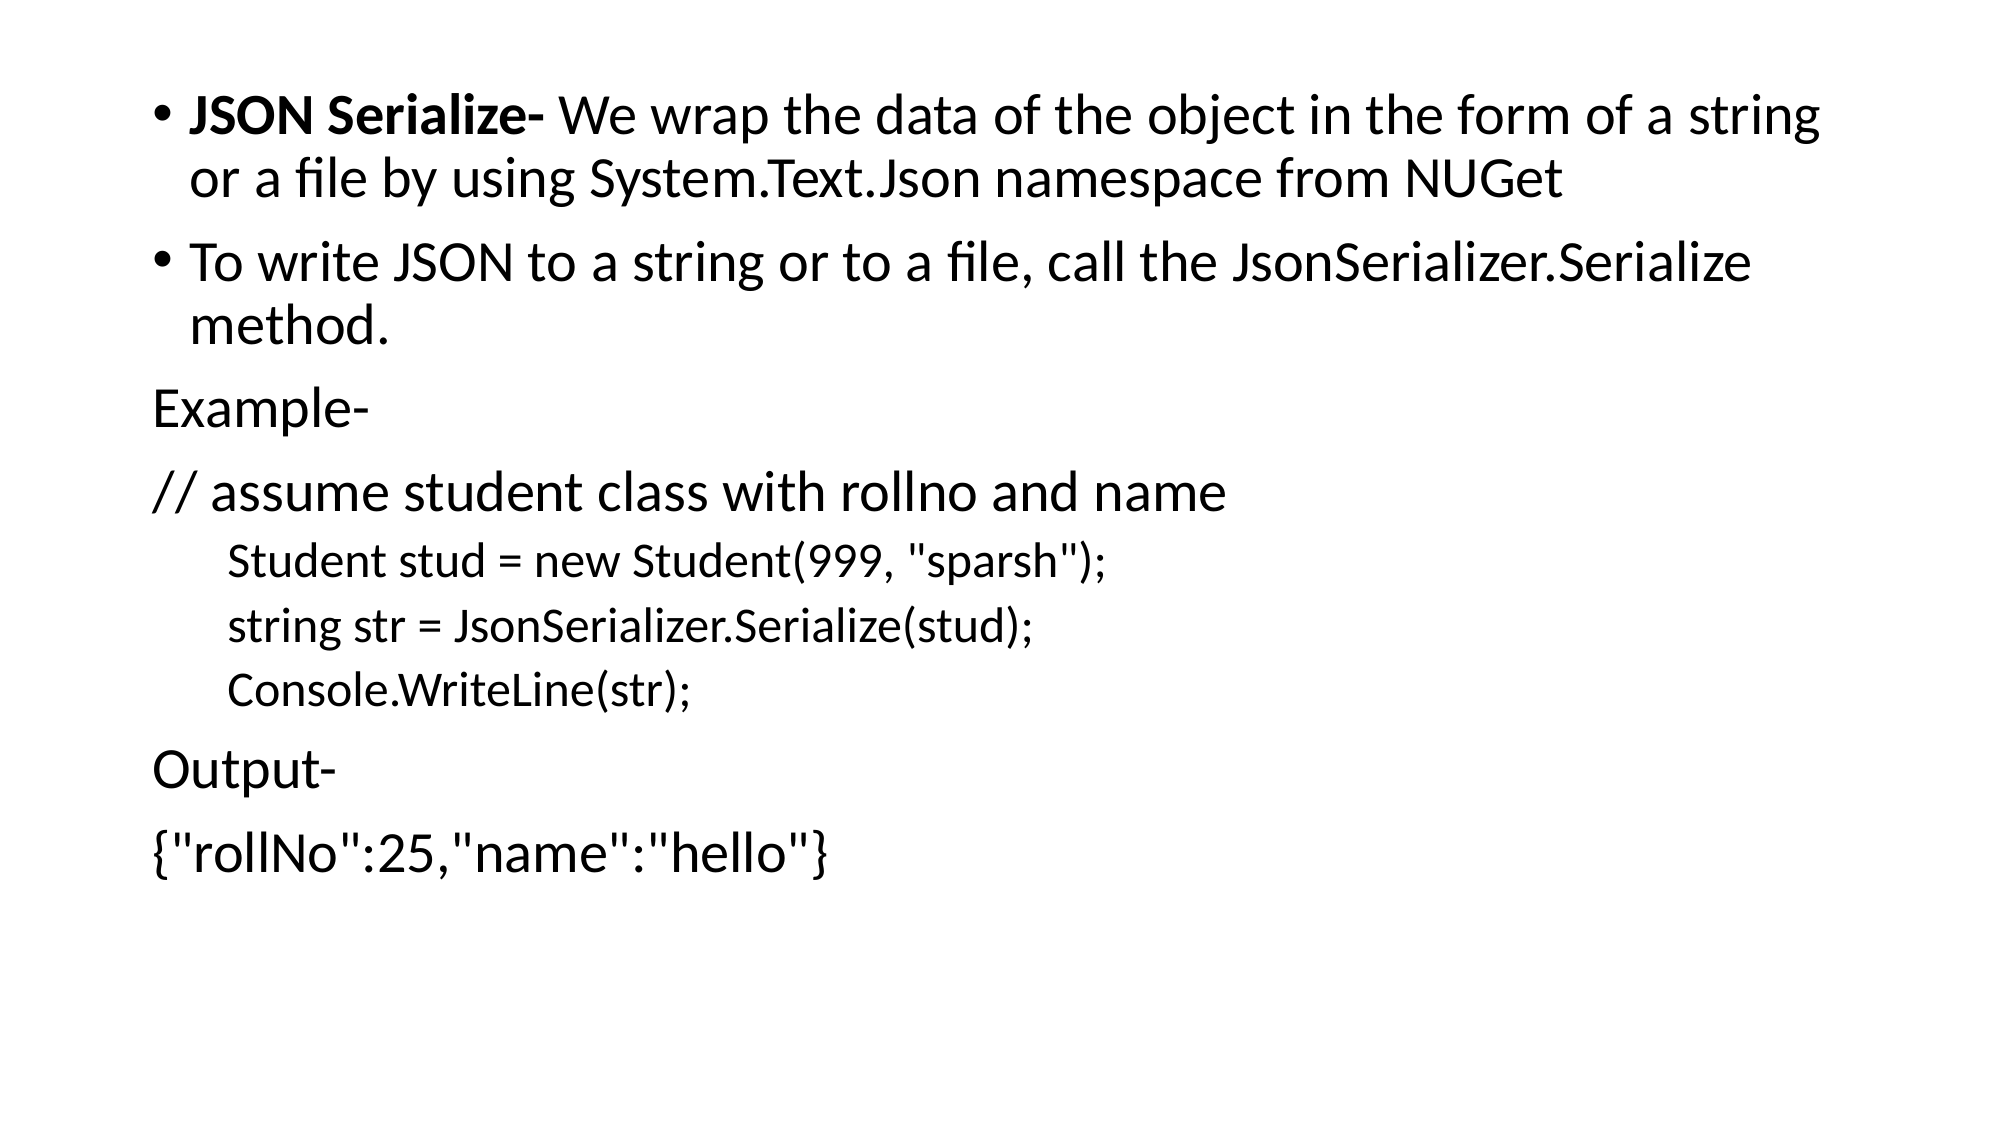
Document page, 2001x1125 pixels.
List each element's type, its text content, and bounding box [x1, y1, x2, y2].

list JSON Serialize- We wrap the data of the object in the form of a string or a file by using System.Text.Json namespace from NUGet To write JSON to a string or to a file, call the JsonSerializer.Serialize method. Example- // assume student class with rollno and name Student stud = new Student(999, "sparsh"); string str = JsonSerializer.Serialize(stud); Console.WriteLine(str); Output- {"rollNo":25,"name":"hello"} [137, 76, 1863, 1014]
